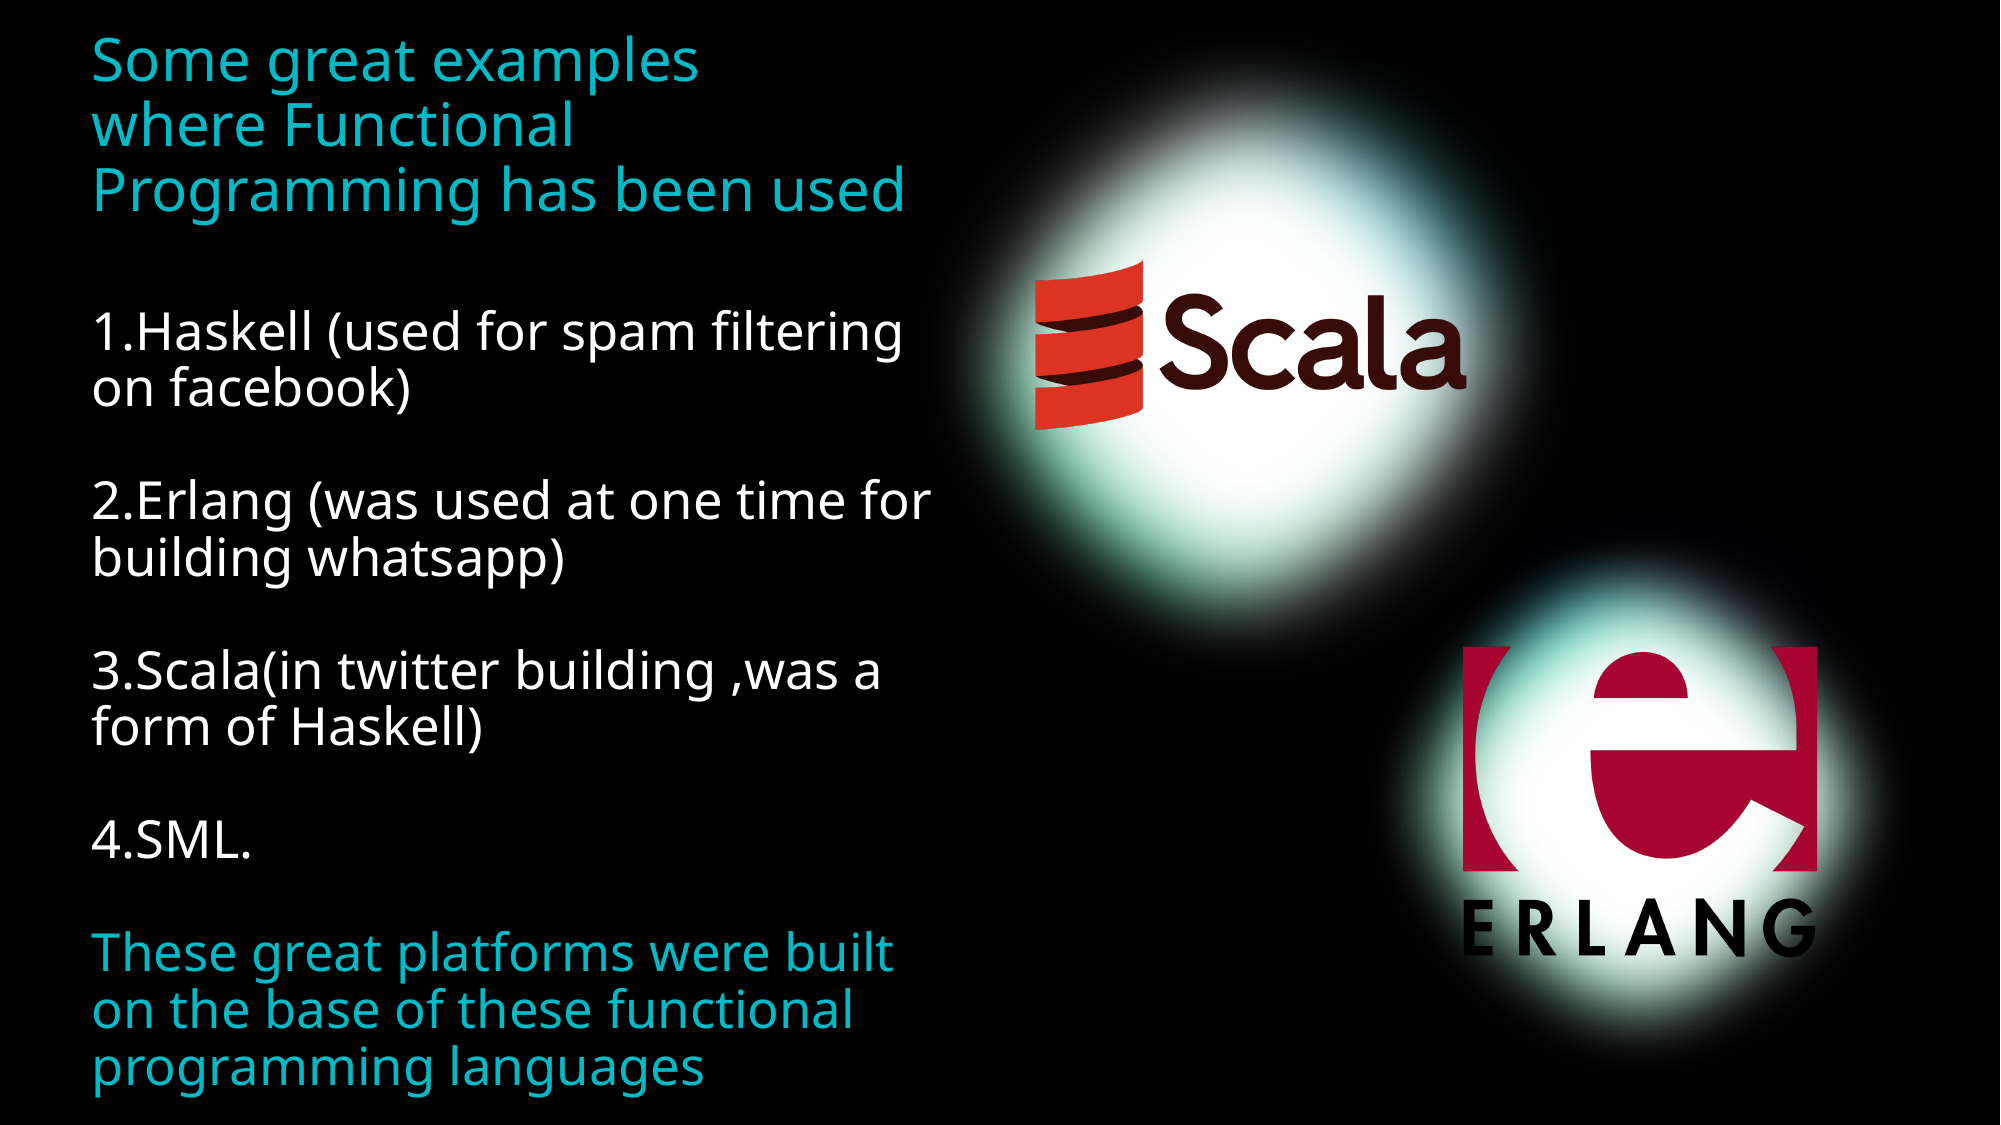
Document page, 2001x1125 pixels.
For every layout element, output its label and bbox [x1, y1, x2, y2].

picture [1010, 246, 1484, 463]
text_box [892, 0, 1612, 709]
text_box [0, 0, 2000, 1125]
text_box [1345, 420, 1936, 1097]
picture [1463, 646, 1818, 958]
